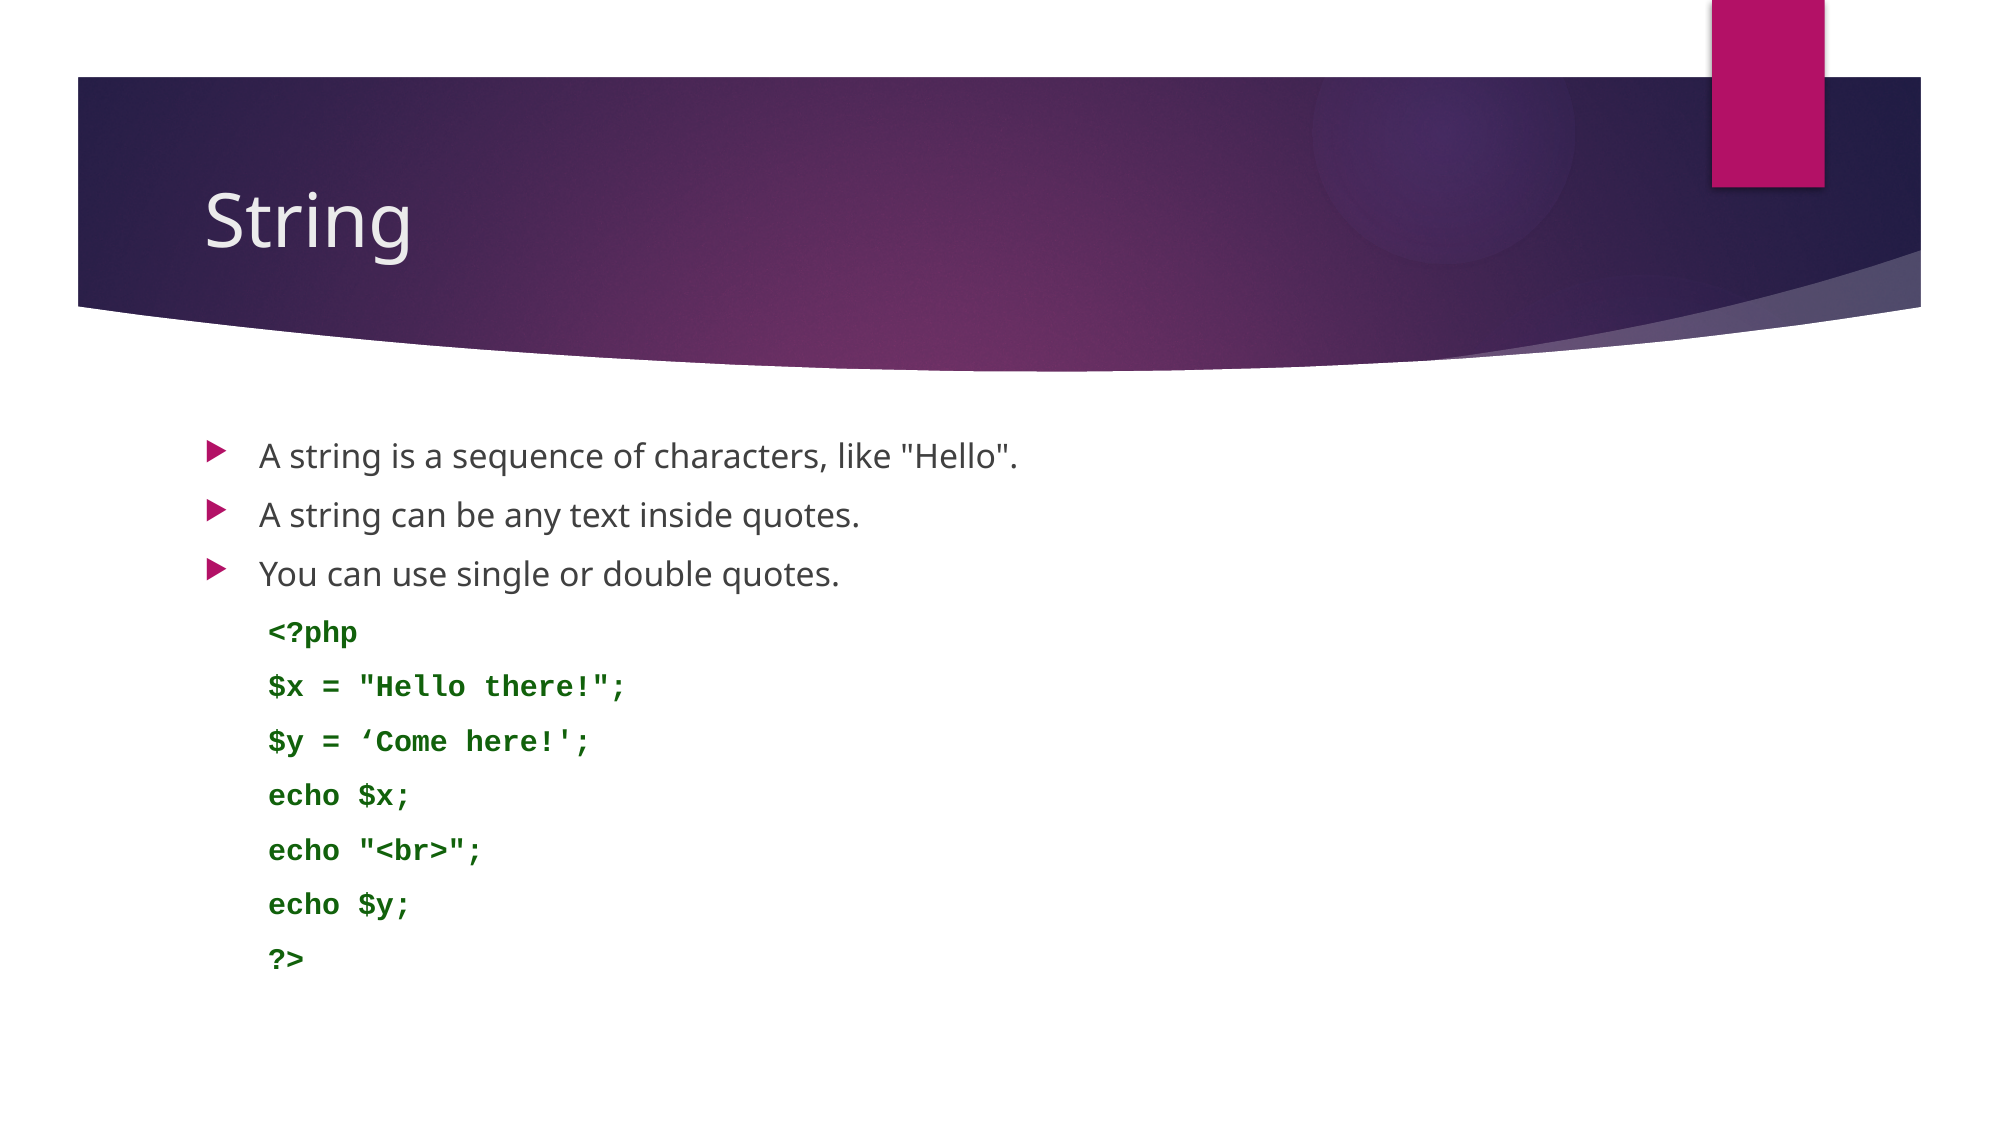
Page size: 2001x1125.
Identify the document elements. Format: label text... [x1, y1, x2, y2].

title String [189, 159, 1627, 276]
list A string is a sequence of characters, like "Hello". A string can be any text inside quotes. You can use single or double quotes. <?php $x = "Hello there!"; $y = ‘Come here!'; echo $x; echo "<br>"; echo $y; ?> [189, 427, 1638, 988]
